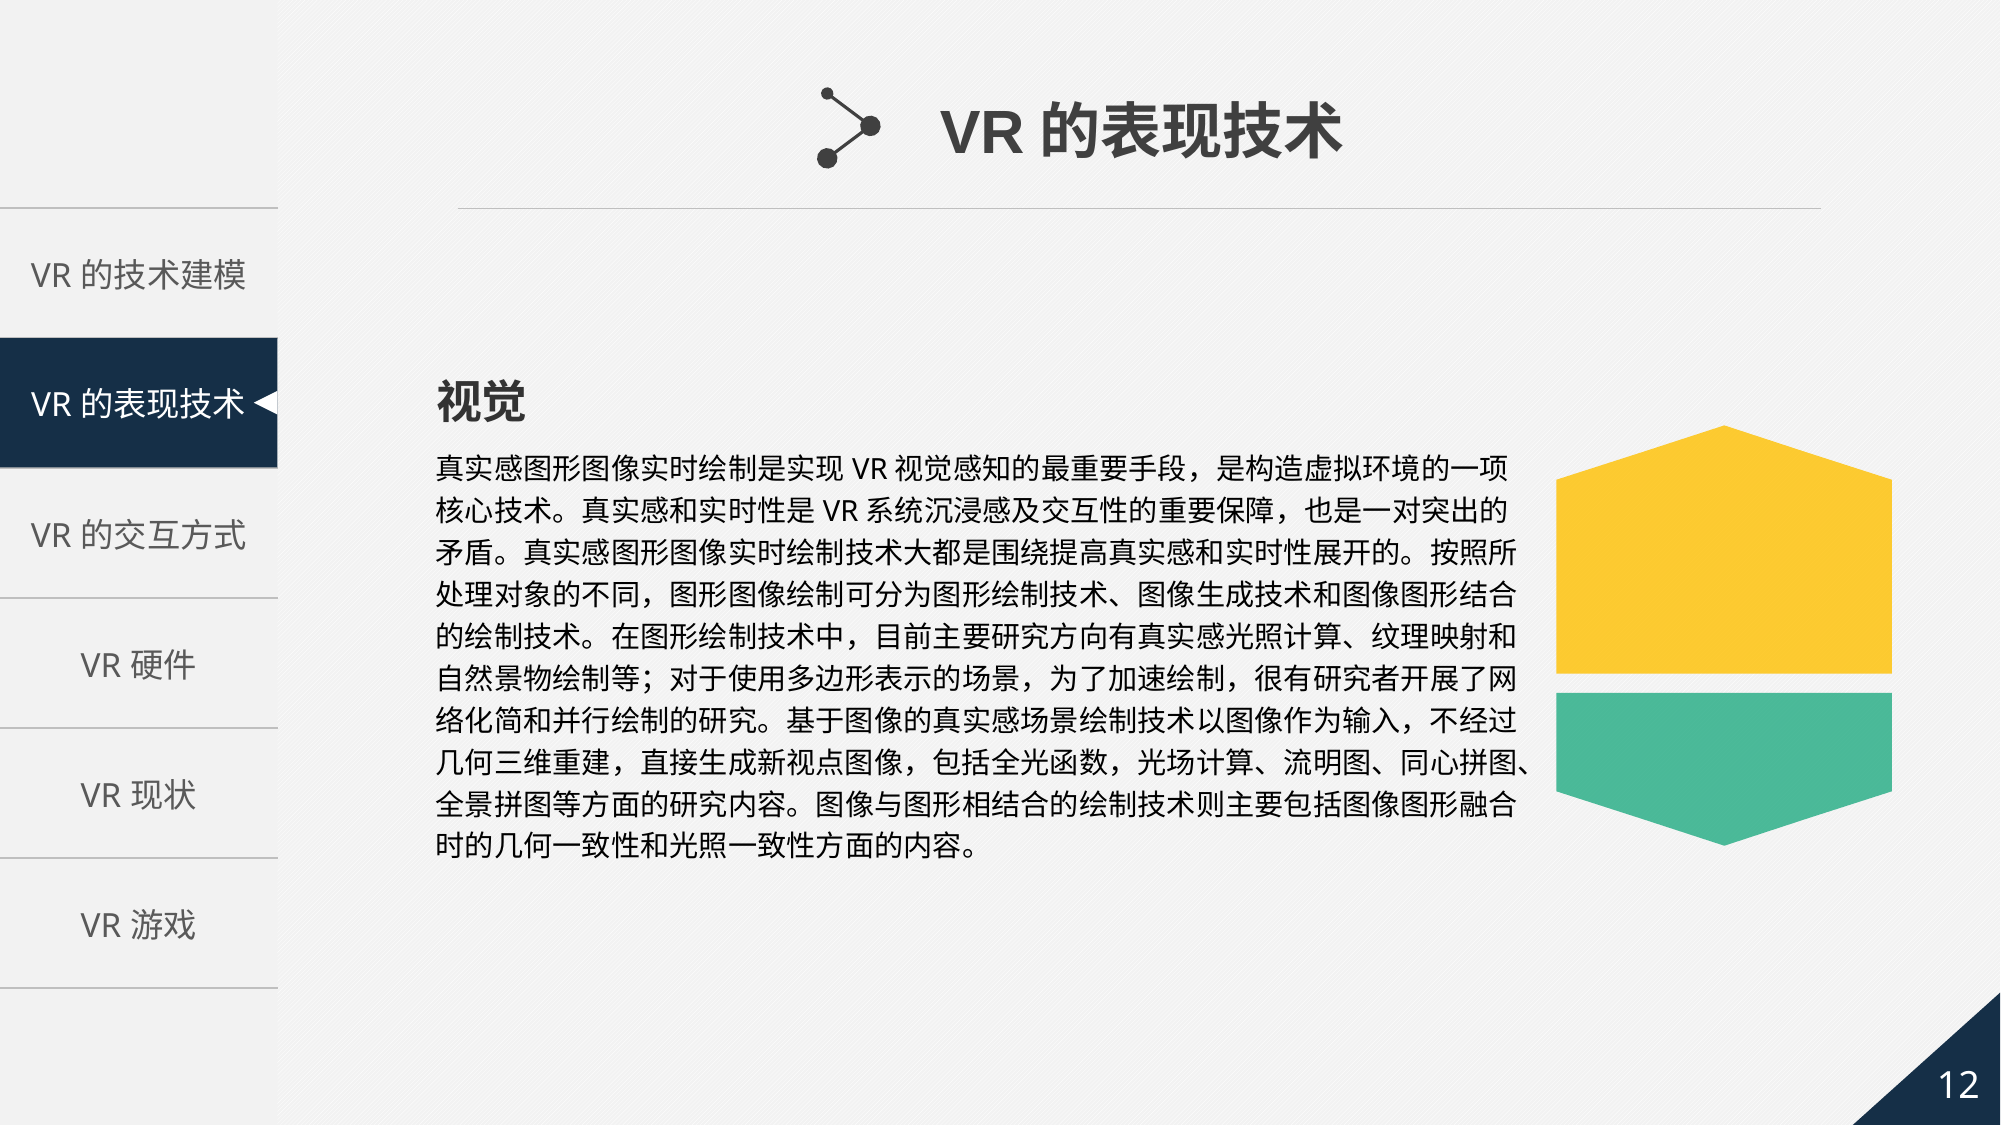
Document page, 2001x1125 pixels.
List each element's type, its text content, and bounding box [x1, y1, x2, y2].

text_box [827, 93, 871, 159]
text_box VR的表现技术 [924, 84, 1360, 173]
text_box 真实感图形图像实时绘制是实现VR视觉感知的最重要手段，是构造虚拟环境的一项核心技术。真实感和实时性是VR系统沉浸感及交互性的重要保障，也是一对突出的矛盾。真实感图形图像实时绘制技术大都是围绕提高真实感和实时性展开的。按照所处理对象的不同，图形图像绘制可分为图形绘制技术、图像生成技术和图像图形结合的绘制技术。在图形绘制技术中，目前主要研究方向有真实感光照计算、纹理映射和自然景物绘制等；对于使用多边形表示的场景，为了加速绘制，很有研究者开展了网络化简和并行绘制的研究。基于图像的真实感场景绘制技术以图像作为输入，不经过几何三维重建，直接生成新视点图像，包括全光函数，光场计算、流明图、同心拼图、全景拼图等方面的研究内容。图像与图形相结合的绘制技术则主要包括图像图形融合时的几何一致性和光照一致性方面的内容。 [420, 436, 1535, 871]
text_box 视觉 [421, 365, 879, 436]
text_box [1556, 425, 1892, 674]
text_box [1556, 692, 1892, 846]
